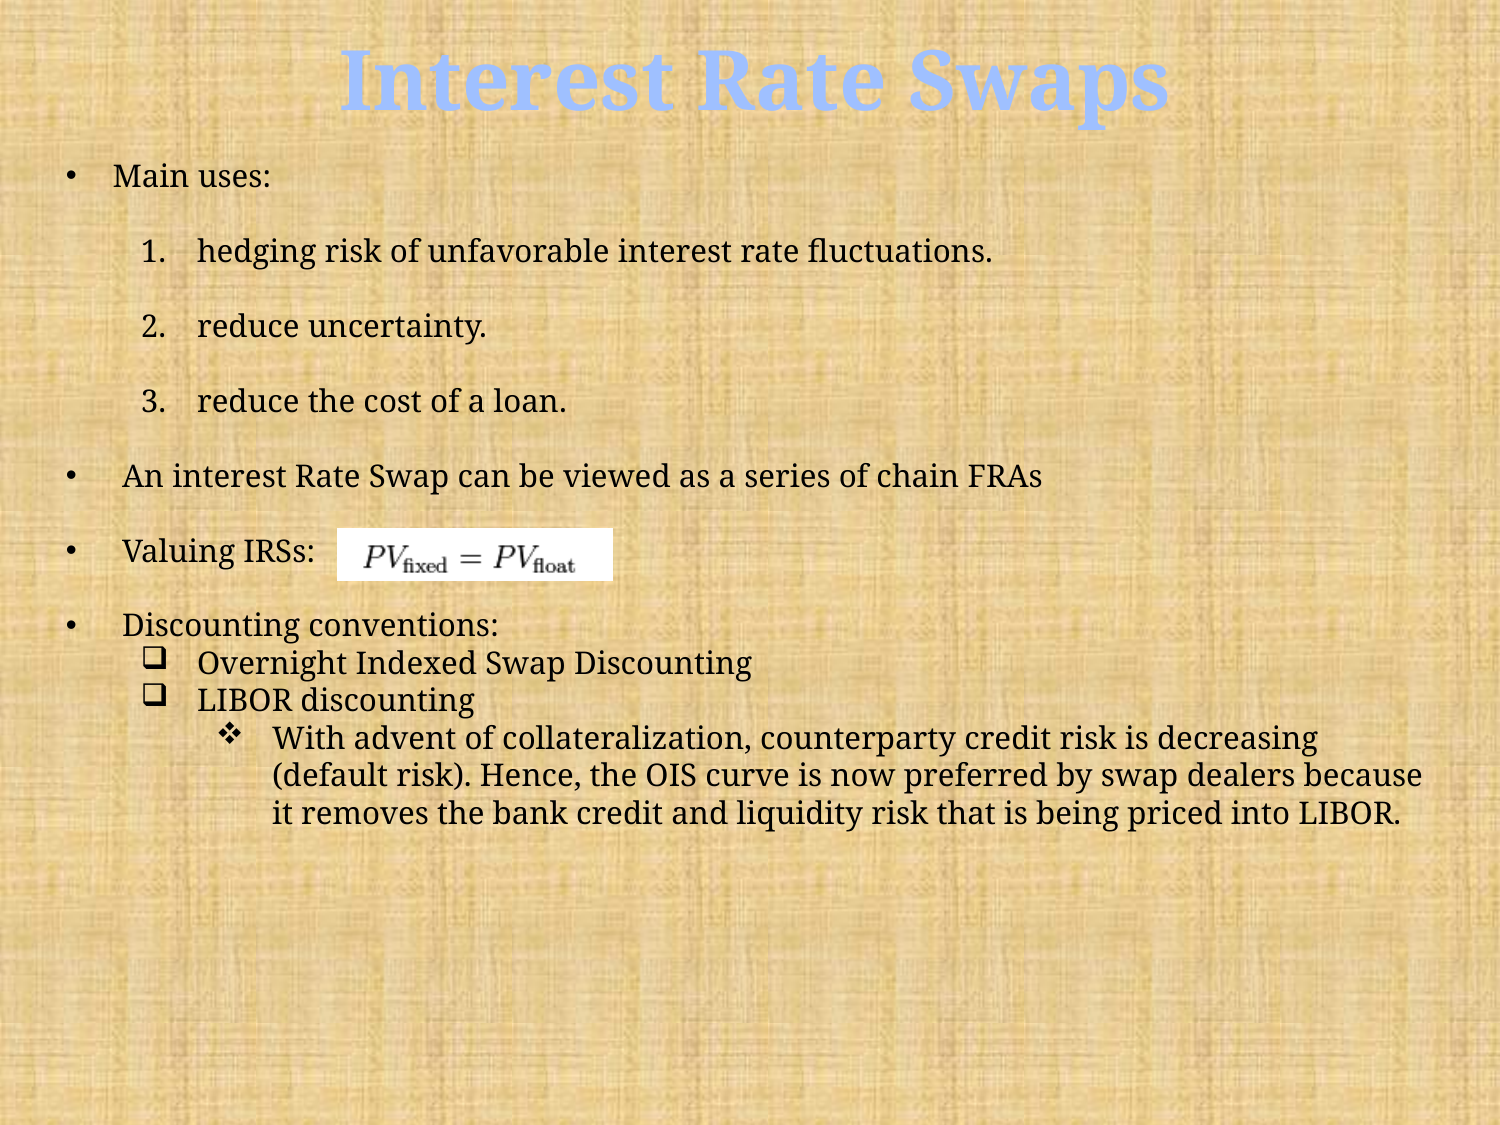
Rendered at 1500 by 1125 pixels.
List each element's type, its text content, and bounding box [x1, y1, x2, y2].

text_box Main uses: hedging risk of unfavorable interest rate fluctuations. reduce uncertainty. reduce the cost of a loan. An interest Rate Swap can be viewed as a series of chain FRAs Valuing IRSs: Discounting conventions: Overnight Indexed Swap Discounting LIBOR discounting With advent of collateralization, counterparty credit risk is decreasing (default risk). Hence, the OIS curve is now preferred by swap dealers because it removes the bank credit and liquidity risk that is being priced into LIBOR. [51, 148, 1457, 838]
picture [0, 0, 1500, 1125]
text_box Interest Rate Swaps [312, 19, 1199, 135]
